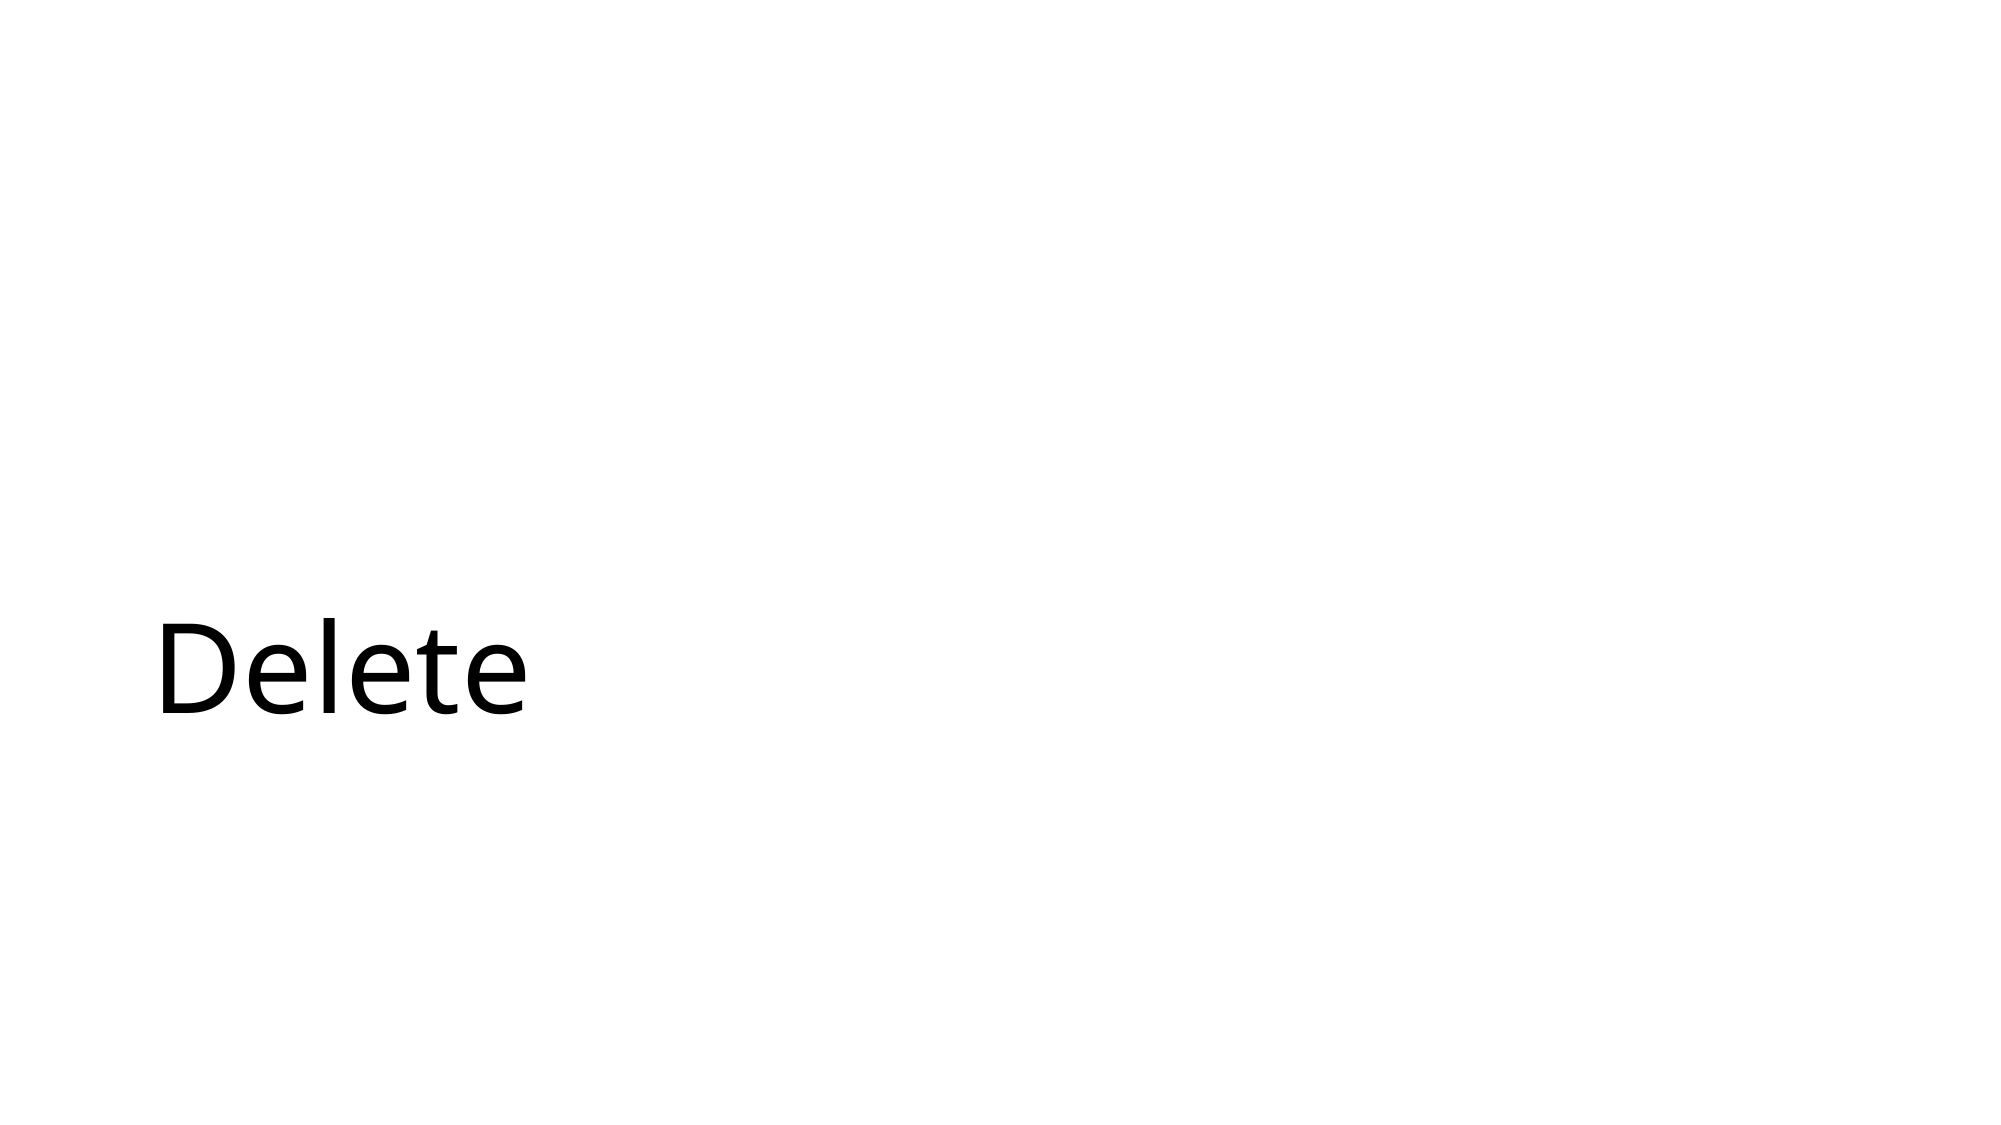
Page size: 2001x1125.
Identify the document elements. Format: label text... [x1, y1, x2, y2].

title Delete [136, 280, 1862, 749]
